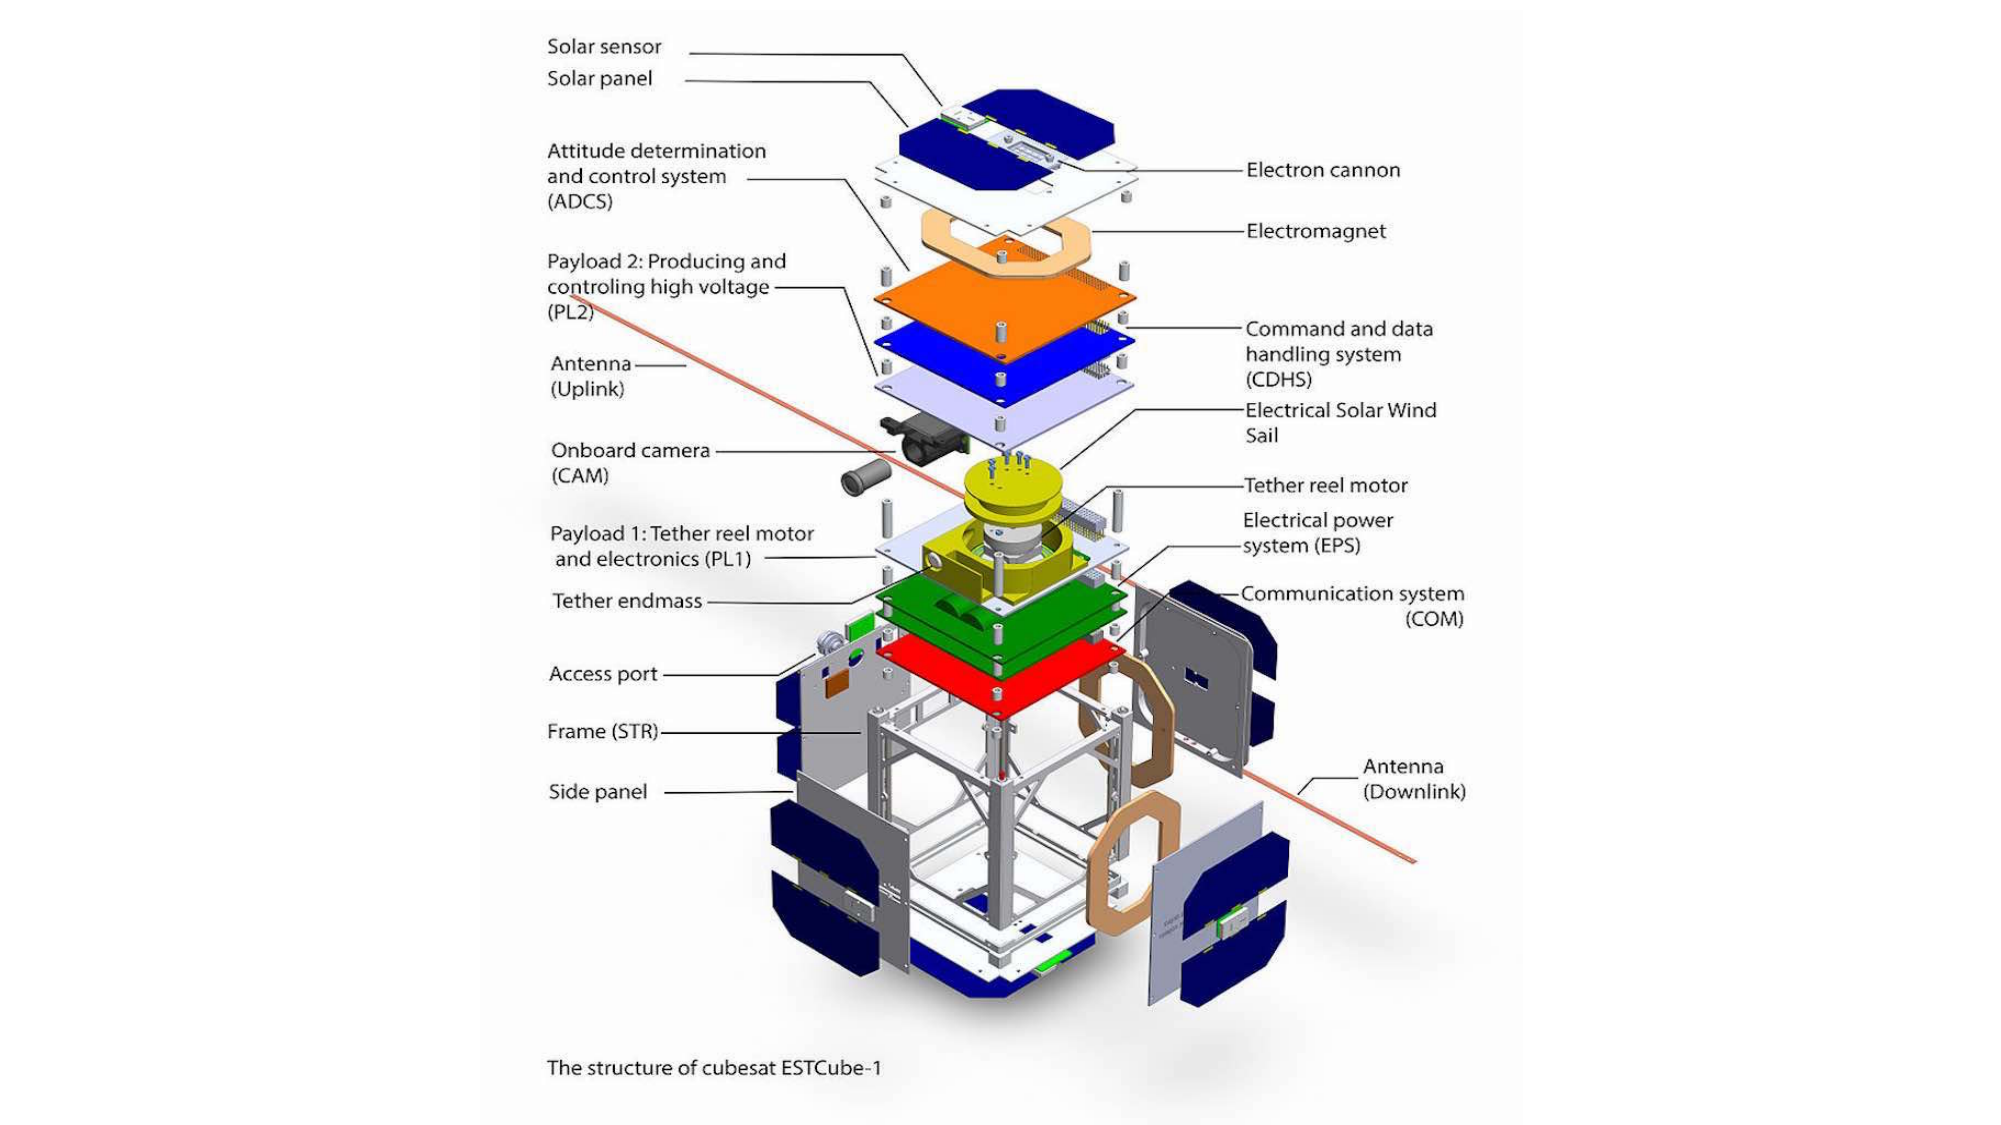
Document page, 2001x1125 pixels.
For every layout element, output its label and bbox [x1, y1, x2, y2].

picture [479, 10, 1523, 1125]
